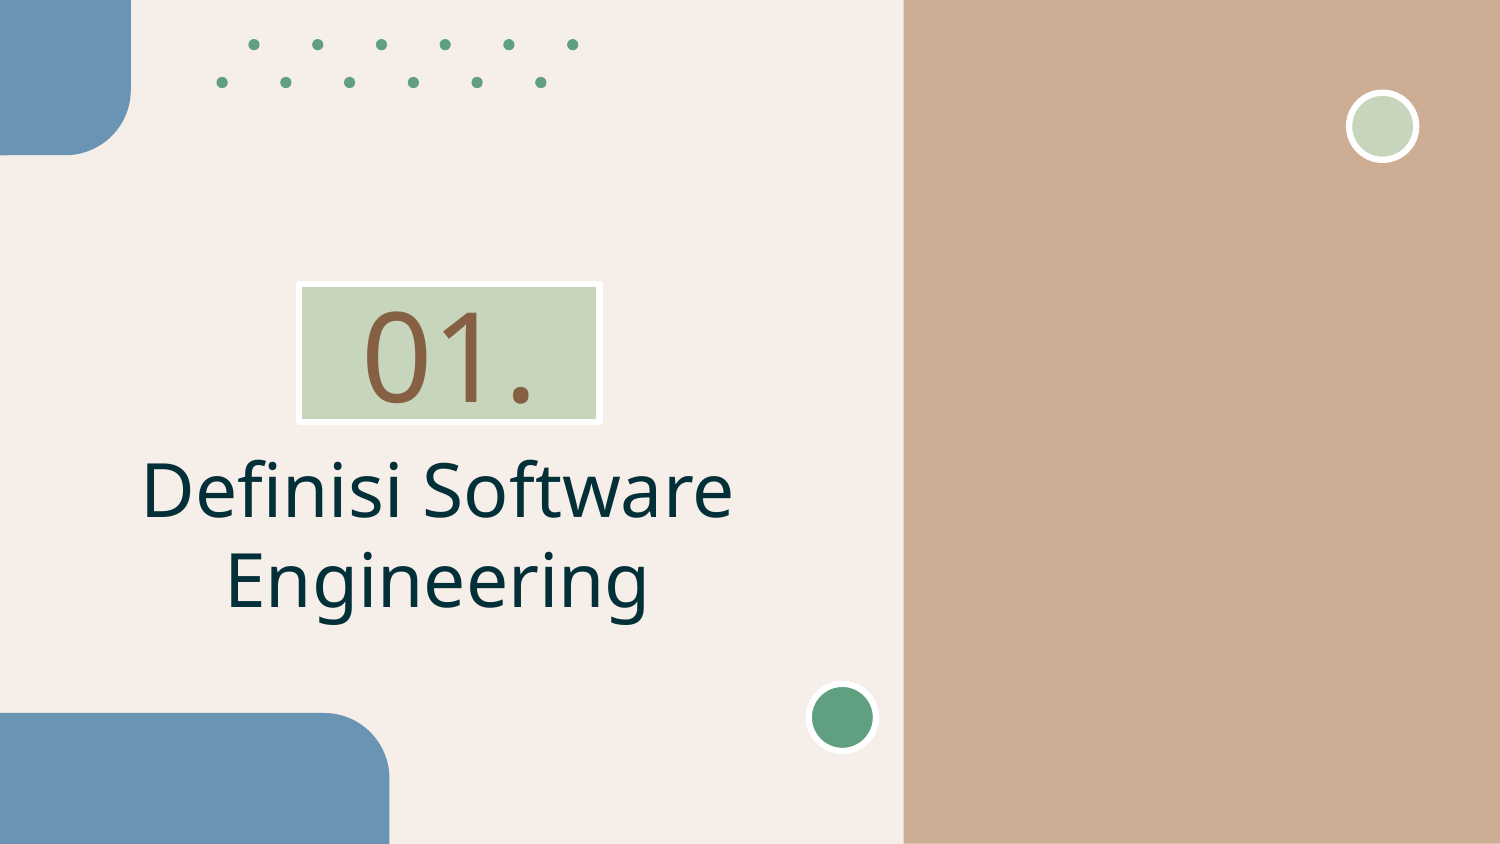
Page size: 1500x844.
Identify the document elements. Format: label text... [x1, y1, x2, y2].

text_box [1349, 92, 1417, 160]
text_box [808, 683, 876, 752]
title 01. [296, 281, 603, 425]
title Definisi Software Engineering [105, 499, 770, 638]
